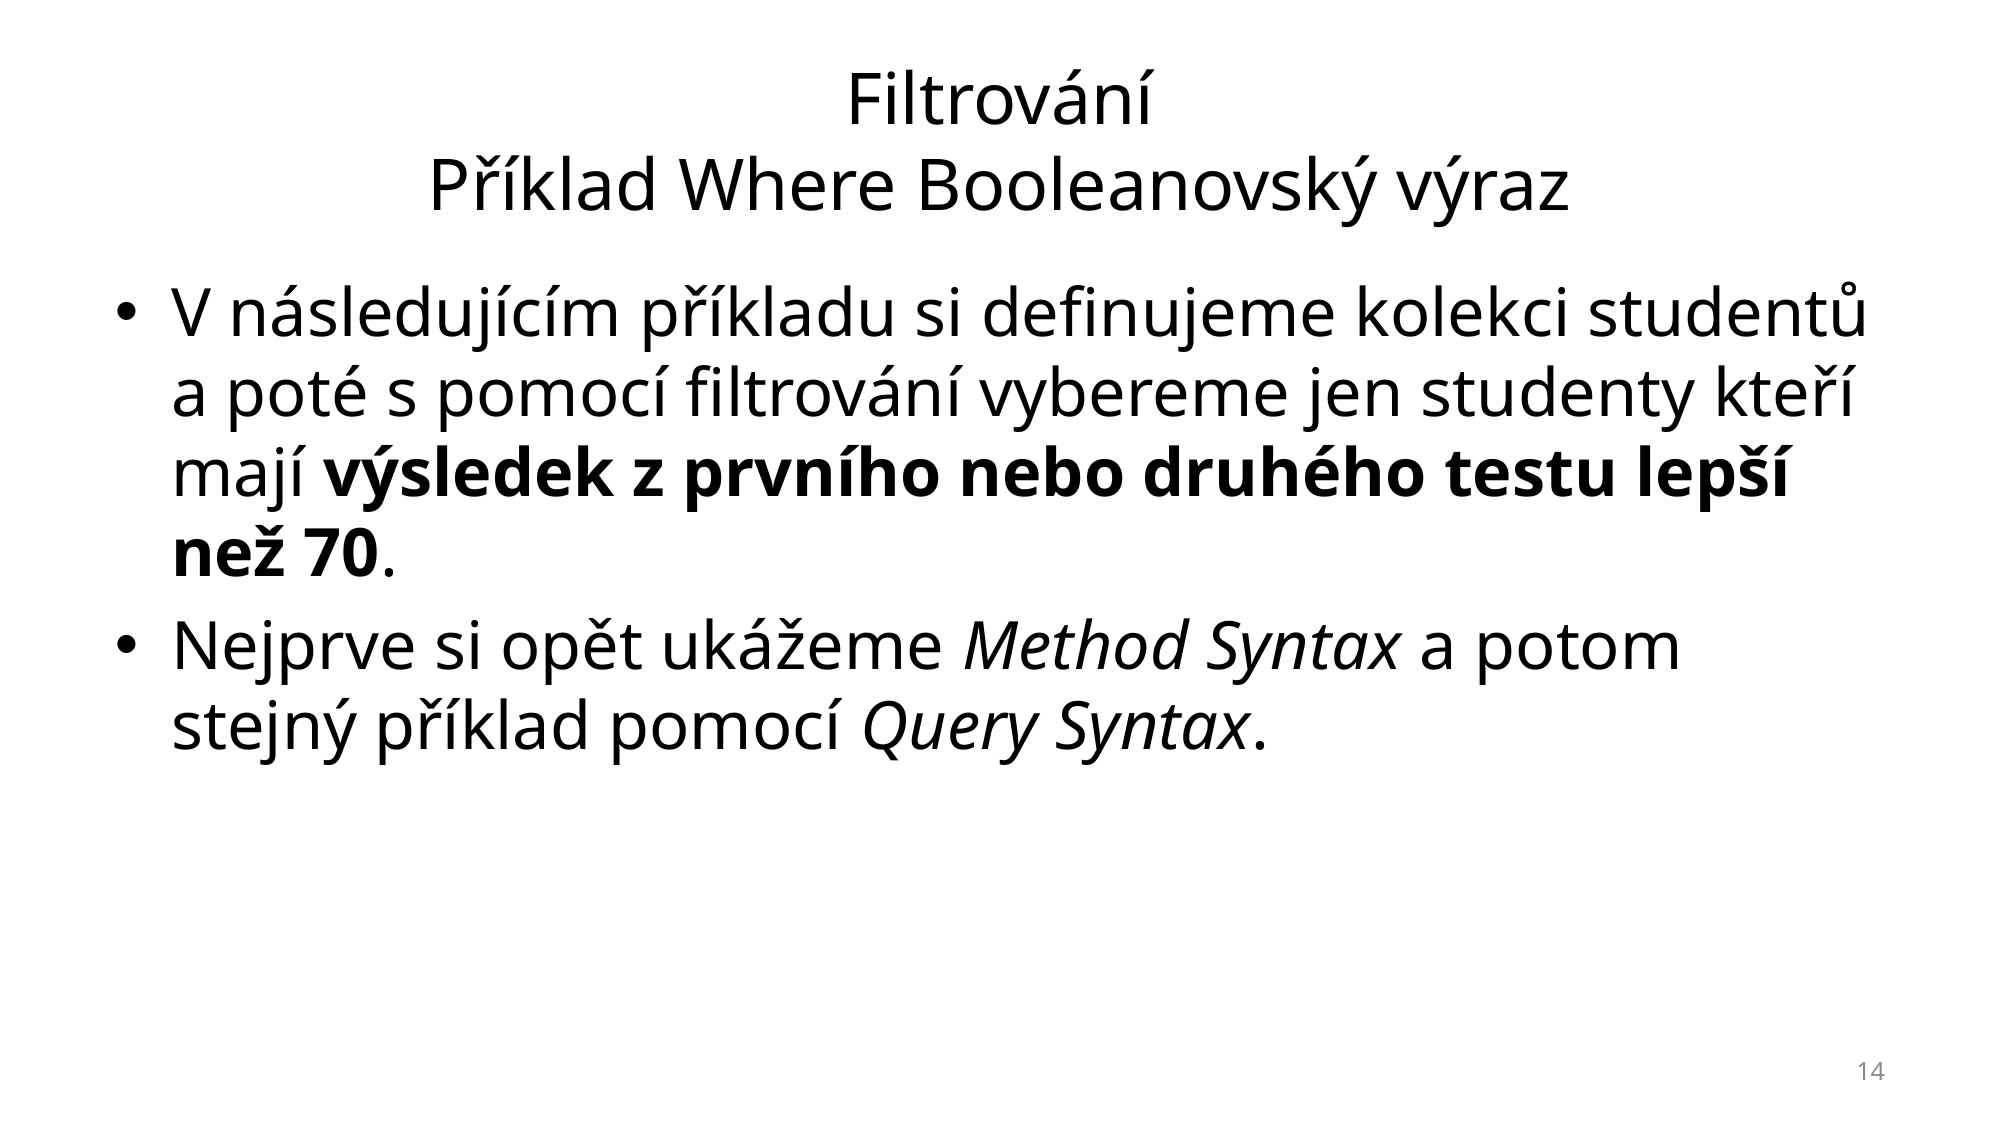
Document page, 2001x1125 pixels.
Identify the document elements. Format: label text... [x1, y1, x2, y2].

slide_number 14 [1433, 1042, 1900, 1103]
list V následujícím příkladu si definujeme kolekci studentů a poté s pomocí filtrování vybereme jen studenty kteří mají výsledek z prvního nebo druhého testu lepší než 70. Nejprve si opět ukážeme Method Syntax a potom stejný příklad pomocí Query Syntax. [99, 262, 1900, 1005]
title Filtrování Příklad Where Booleanovský výraz [99, 45, 1900, 233]
